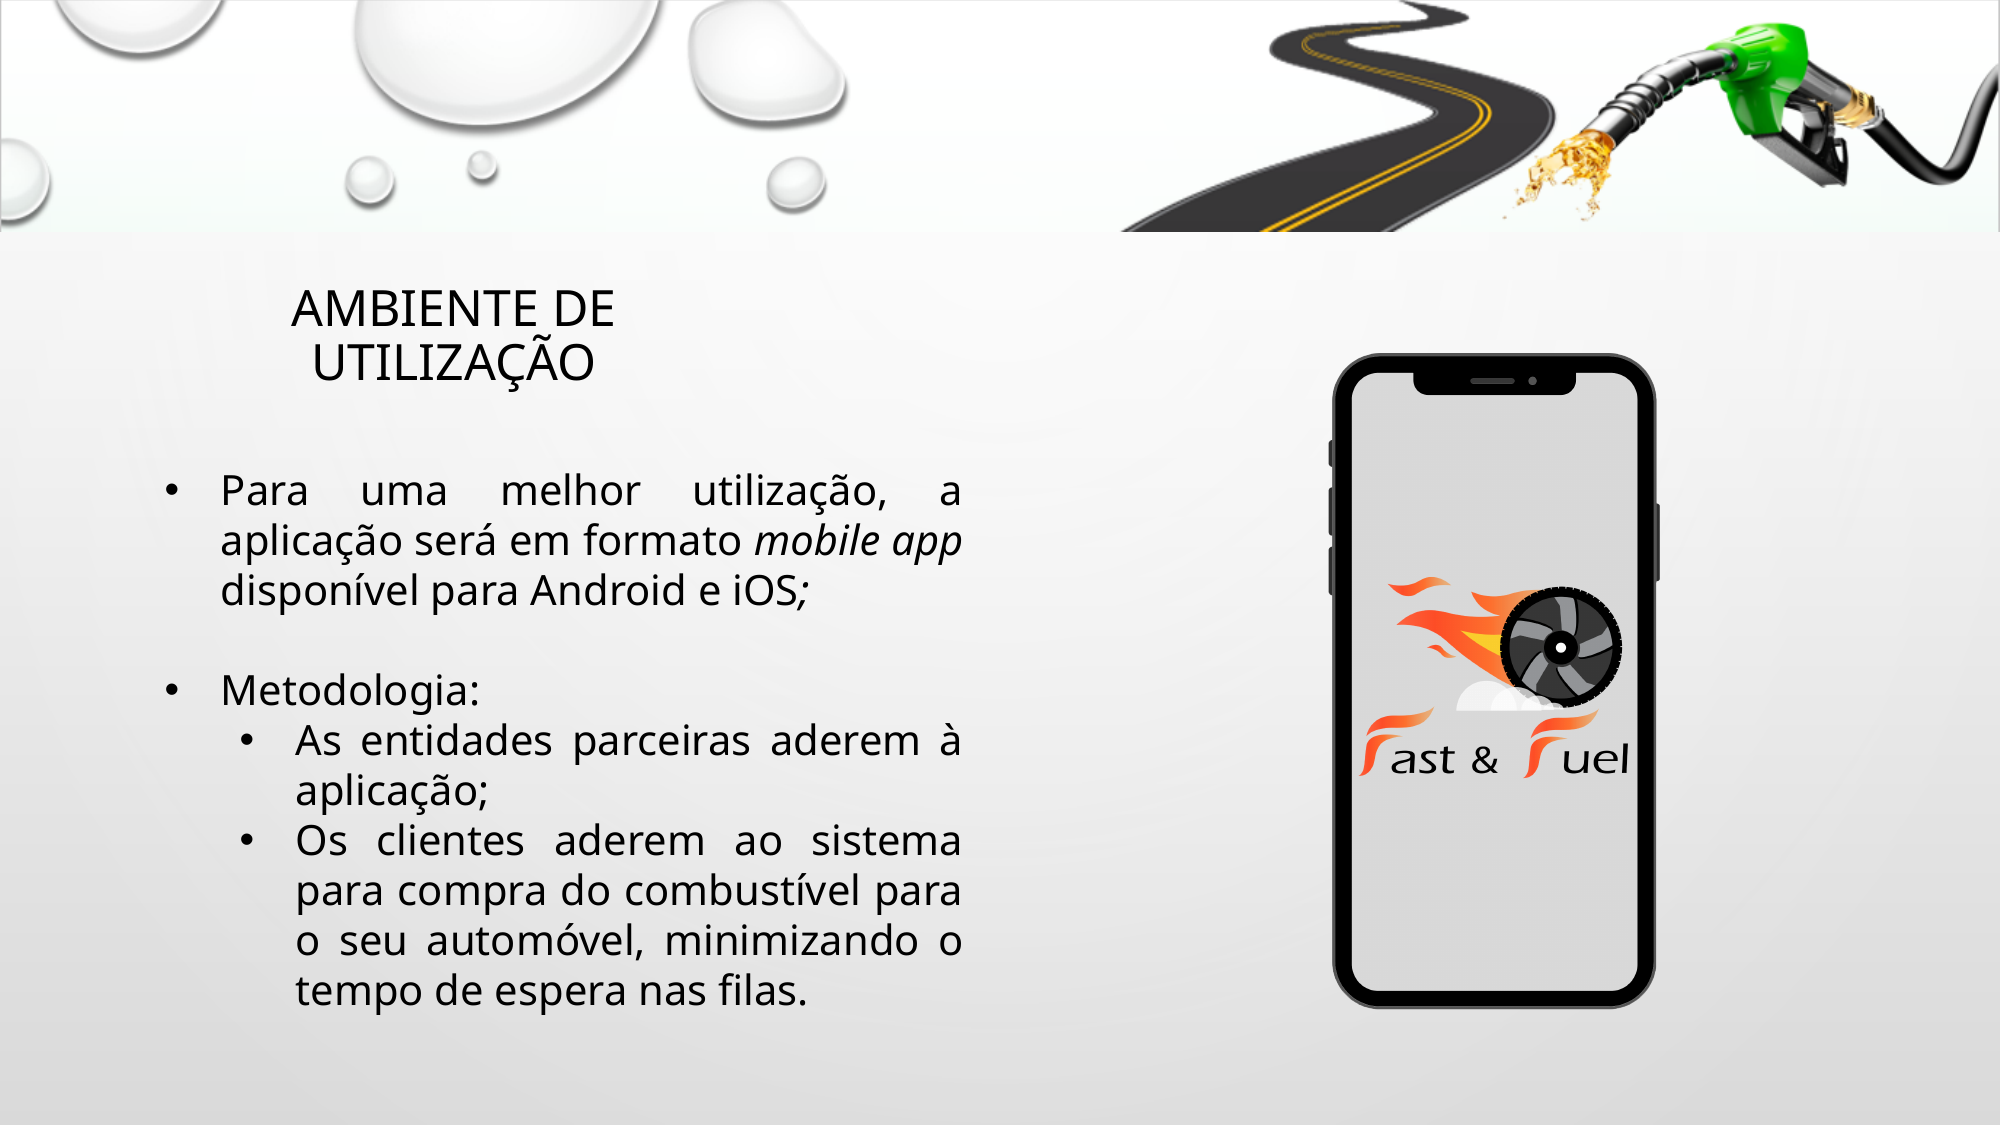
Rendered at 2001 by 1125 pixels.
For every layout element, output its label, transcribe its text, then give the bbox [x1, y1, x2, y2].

picture [1262, 353, 1727, 1010]
picture [0, 0, 2000, 232]
text_box Para uma melhor utilização, a aplicação será em formato mobile app disponível para Android e iOS; Metodologia: As entidades parceiras aderem à aplicação; Os clientes aderem ao sistema para compra do combustível para o seu automóvel, minimizando o tempo de espera nas filas. [149, 456, 979, 1072]
title Ambiente de Utilização [149, 242, 758, 399]
